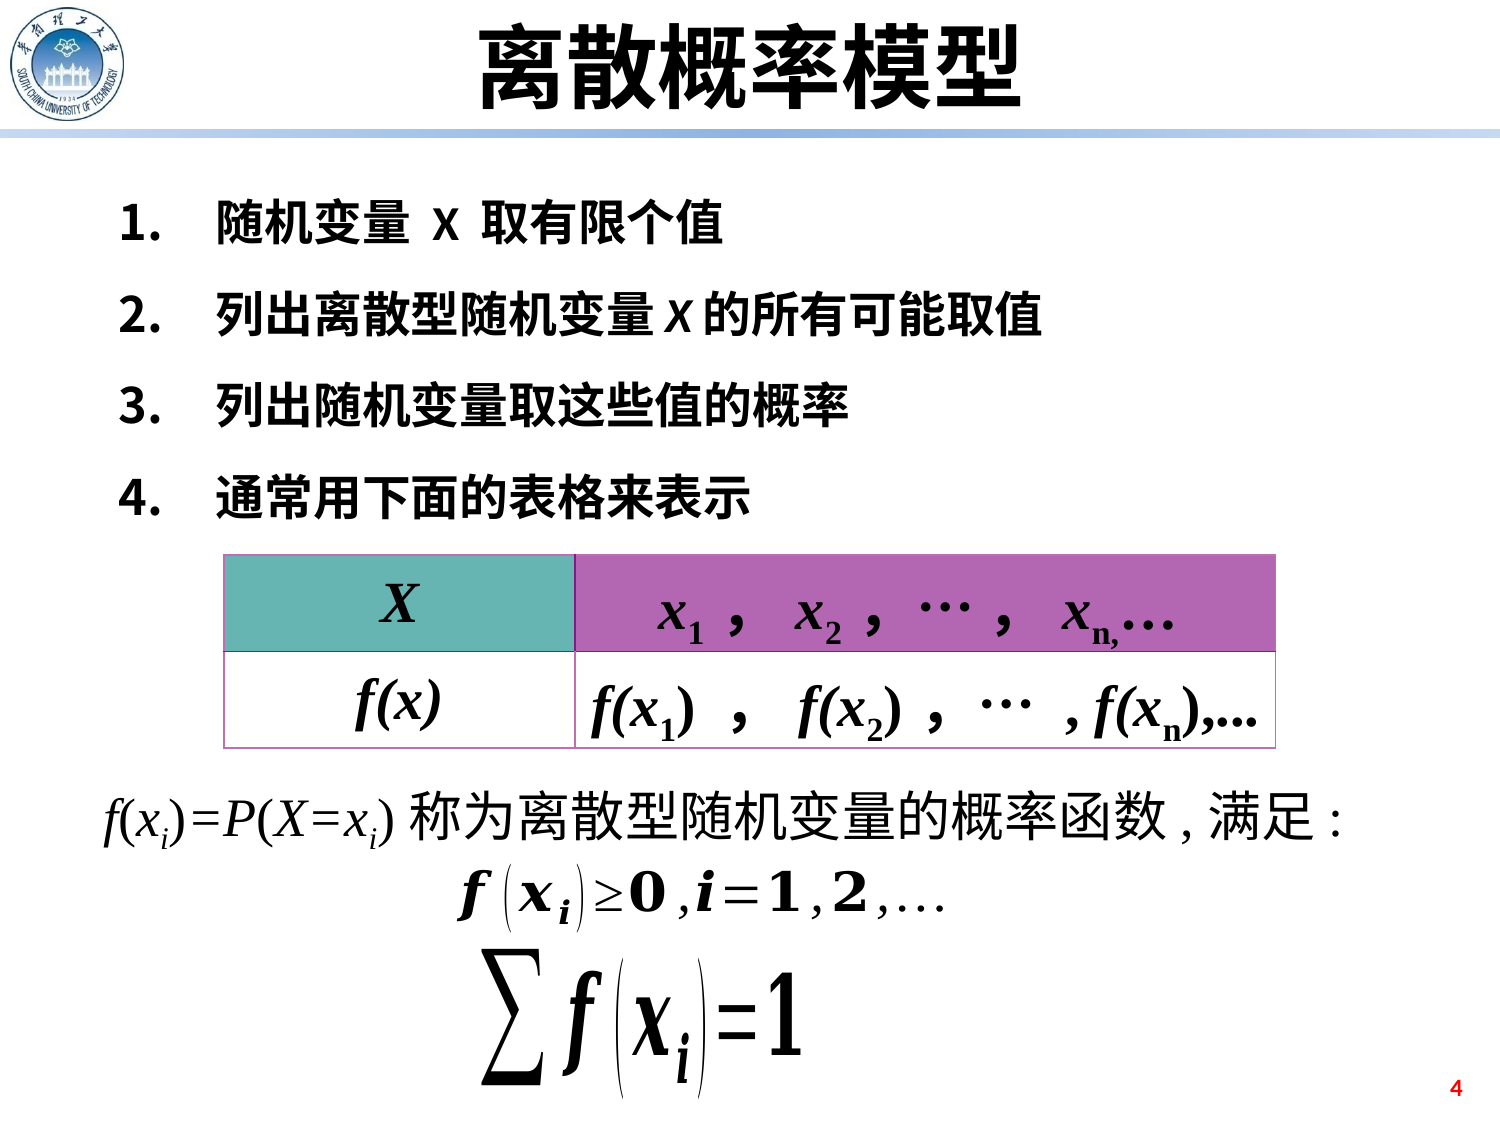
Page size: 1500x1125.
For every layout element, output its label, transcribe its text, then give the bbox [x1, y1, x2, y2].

table_cell f(x1) ，f(x2) ，… , f(xn),... [576, 652, 1275, 747]
table_header x1 ，x2 ，… ，xn,… [576, 556, 1275, 651]
table_header X [225, 556, 574, 651]
text_box 离散概率模型 [0, 2, 1500, 128]
text_box f(xi)=P(X=xi)称为离散型随机变量的概率函数,满足: [88, 760, 1436, 864]
text_box 随机变量 X 取有限个值 列出离散型随机变量X的所有可能取值 列出随机变量取这些值的概率 通常用下面的表格来表示 [103, 160, 1429, 537]
slide_number 4 [1128, 1056, 1478, 1117]
picture [10, 6, 125, 122]
table_cell f(x) [225, 652, 574, 747]
text_box [0, 129, 1500, 138]
